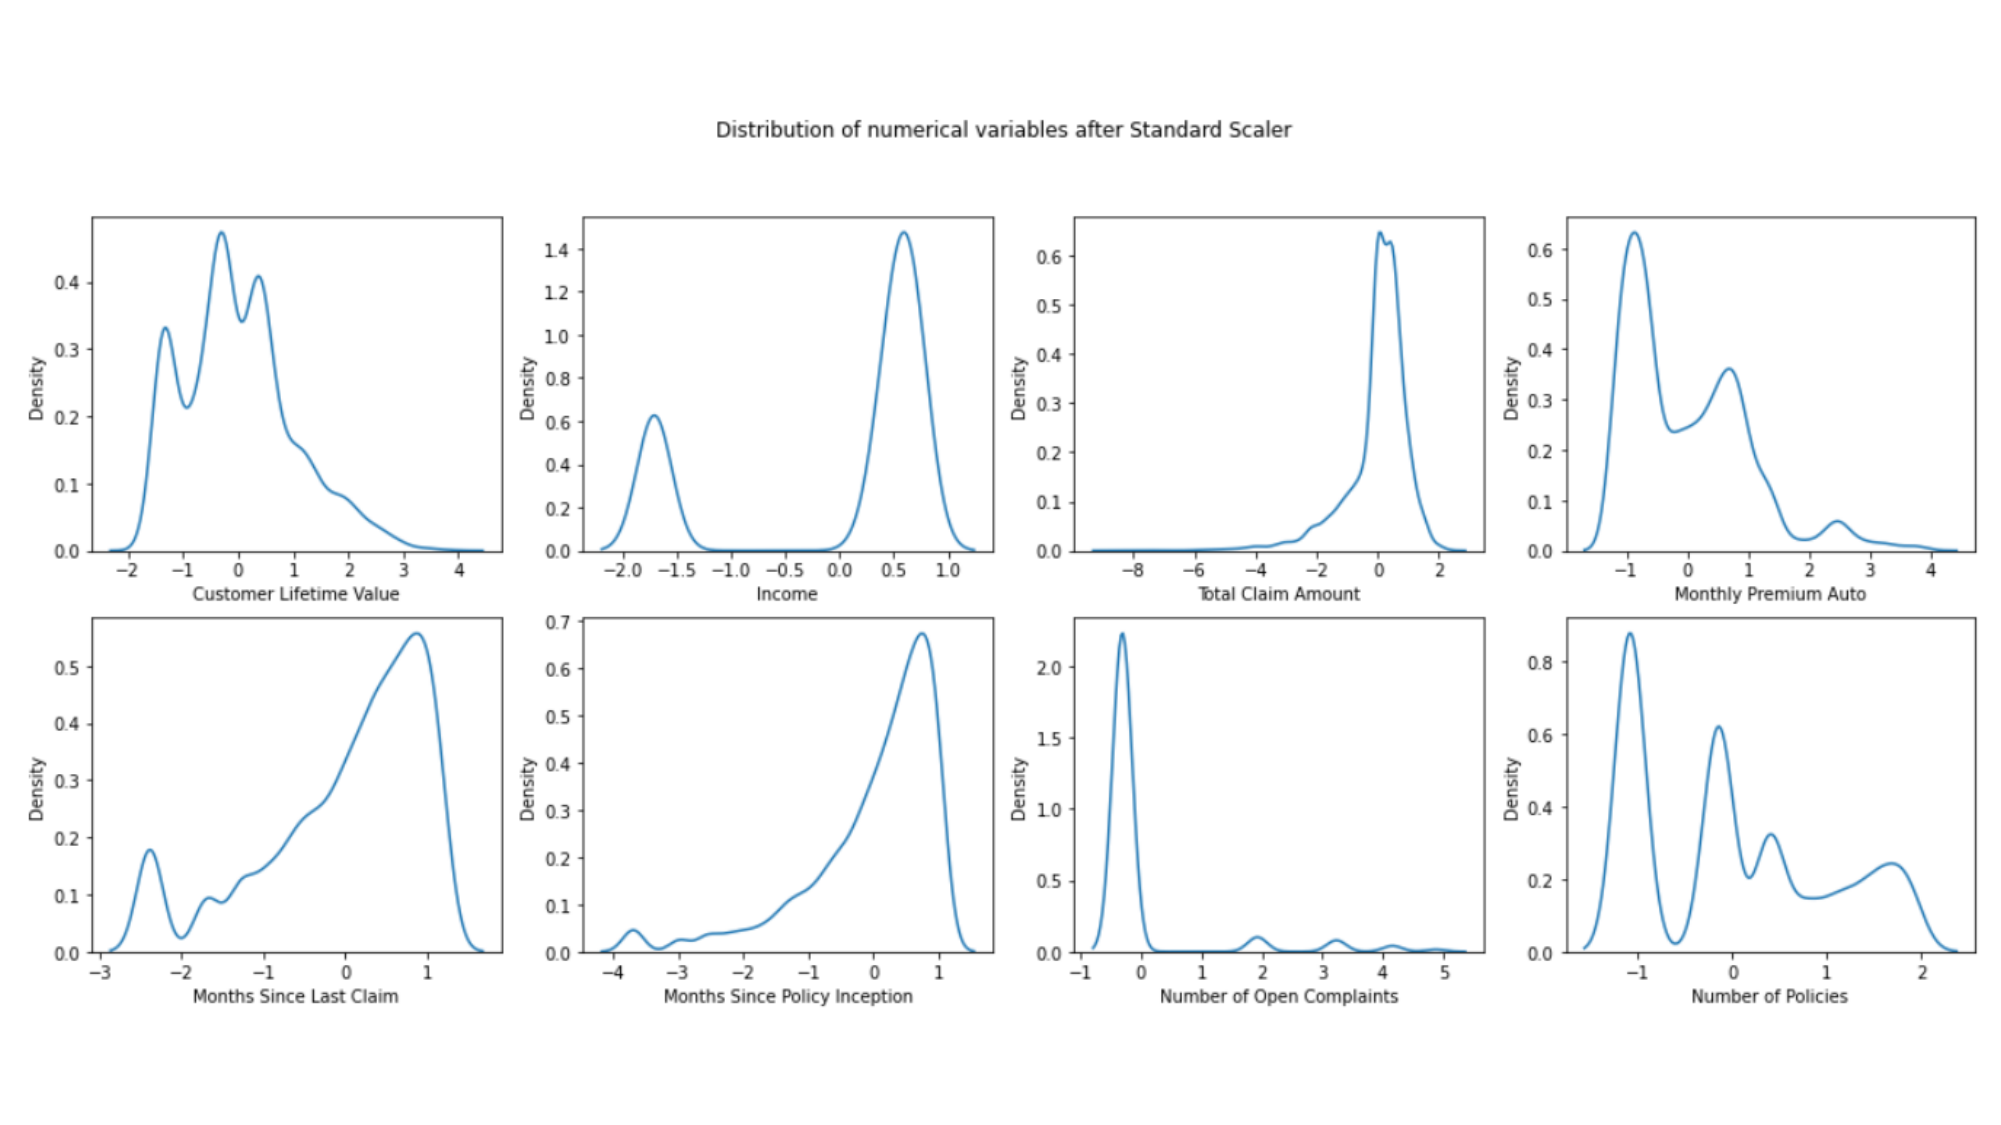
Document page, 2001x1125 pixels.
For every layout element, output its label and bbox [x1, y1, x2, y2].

picture [0, 94, 2000, 1031]
